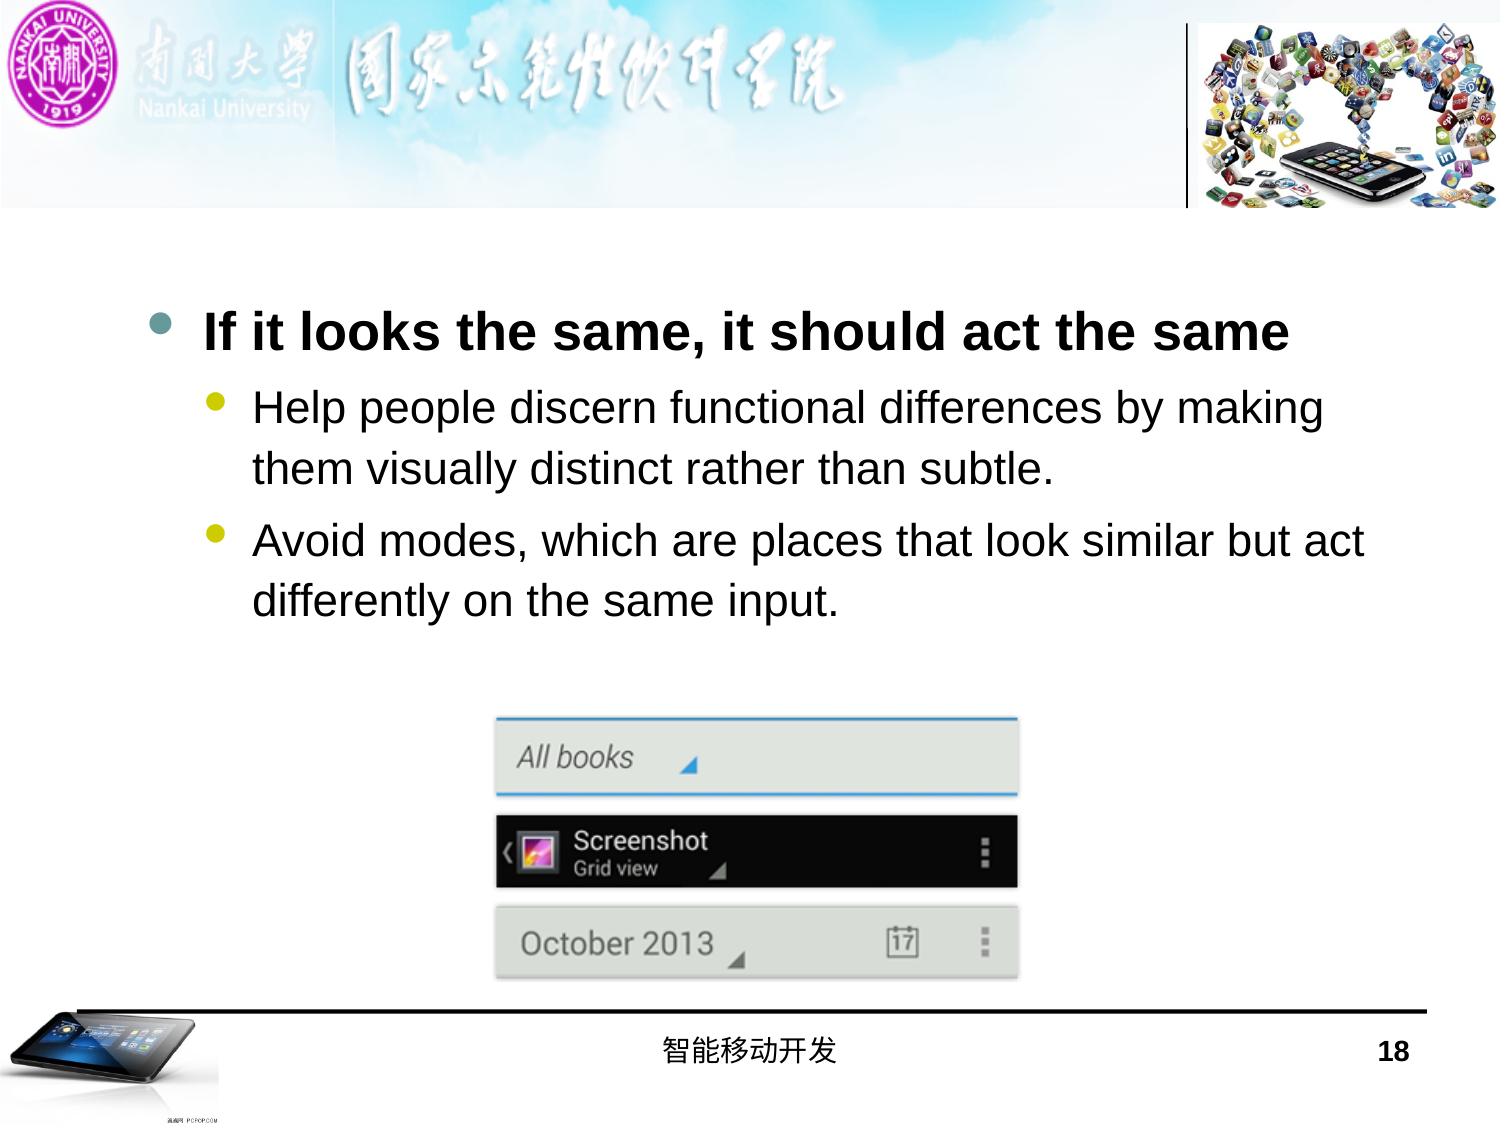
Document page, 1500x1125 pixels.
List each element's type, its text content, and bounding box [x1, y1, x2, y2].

list If it looks the same, it should act the same Help people discern functional differences by making them visually distinct rather than subtle. Avoid modes, which are places that look similar but act differently on the same input. [75, 282, 1425, 1006]
slide_number 18 [1074, 1024, 1425, 1103]
picture [0, 976, 219, 1125]
footer 智能移动开发 [512, 1024, 988, 1103]
picture [492, 715, 1024, 982]
picture [1, 0, 1500, 208]
